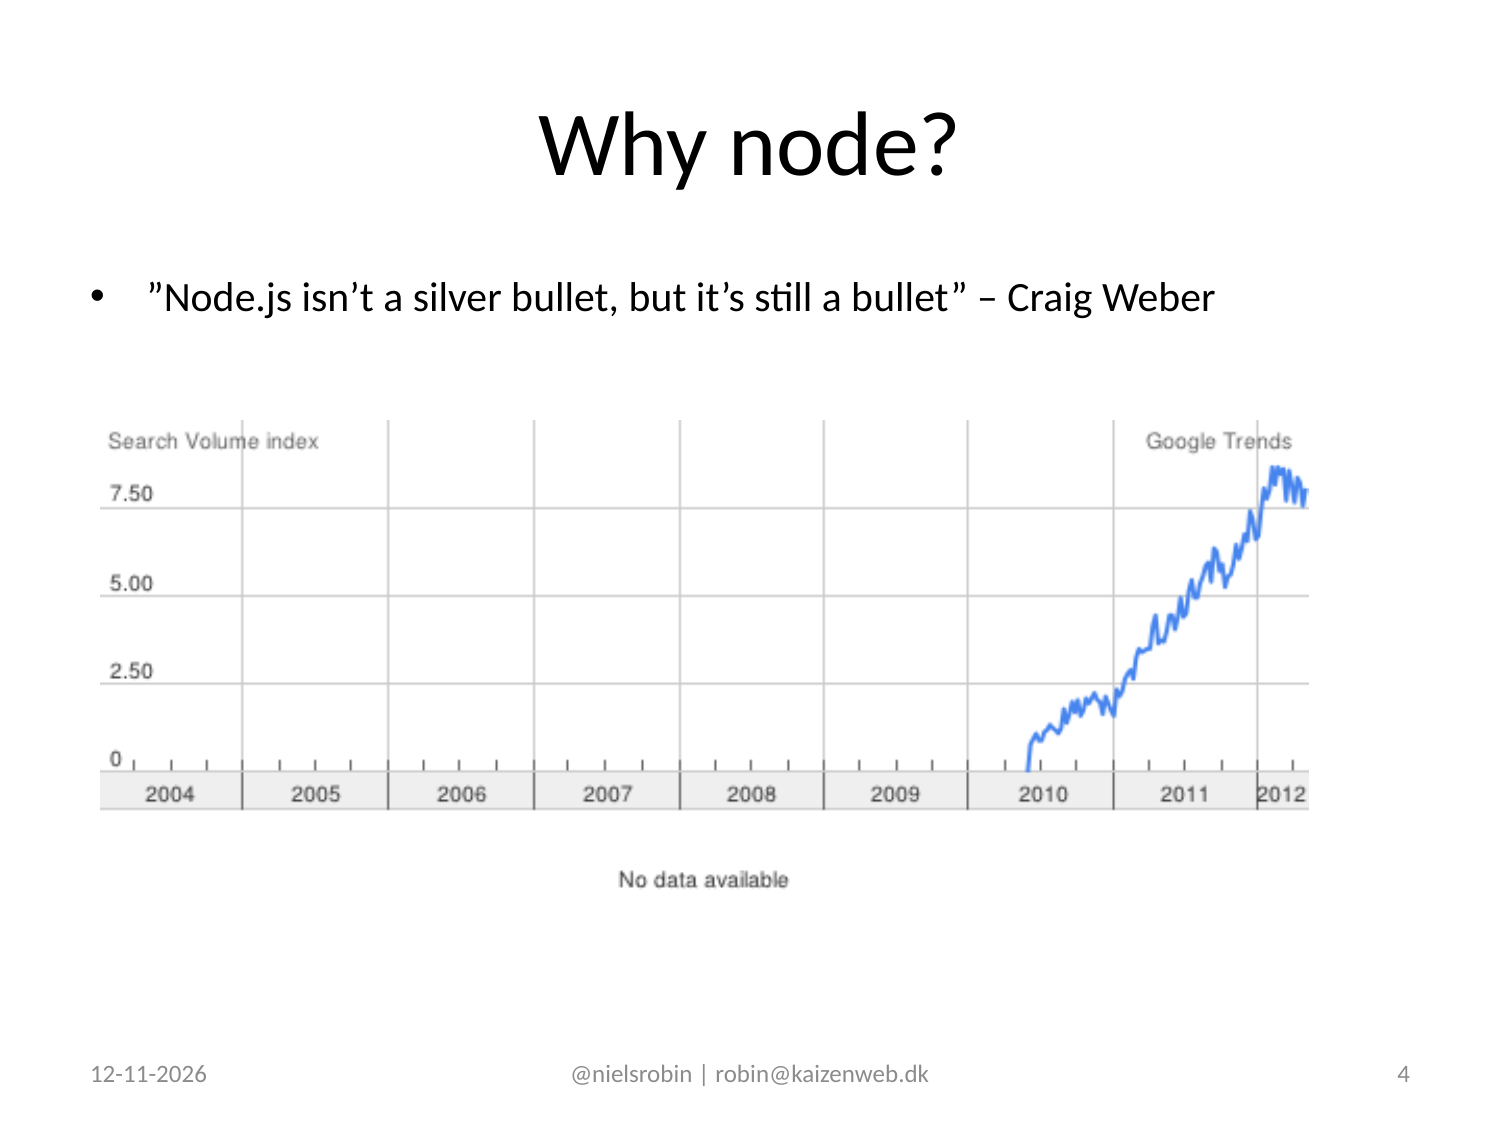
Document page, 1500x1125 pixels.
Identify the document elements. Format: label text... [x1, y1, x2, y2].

title Why node? [75, 45, 1425, 233]
picture [100, 420, 1309, 963]
list ”Node.js isn’t a silver bullet, but it’s still a bullet” – Craig Weber [75, 262, 1425, 1005]
slide_number 4 [1074, 1042, 1425, 1103]
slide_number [75, 1042, 425, 1103]
footer @nielsrobin | robin@kaizenweb.dk [512, 1042, 988, 1103]
